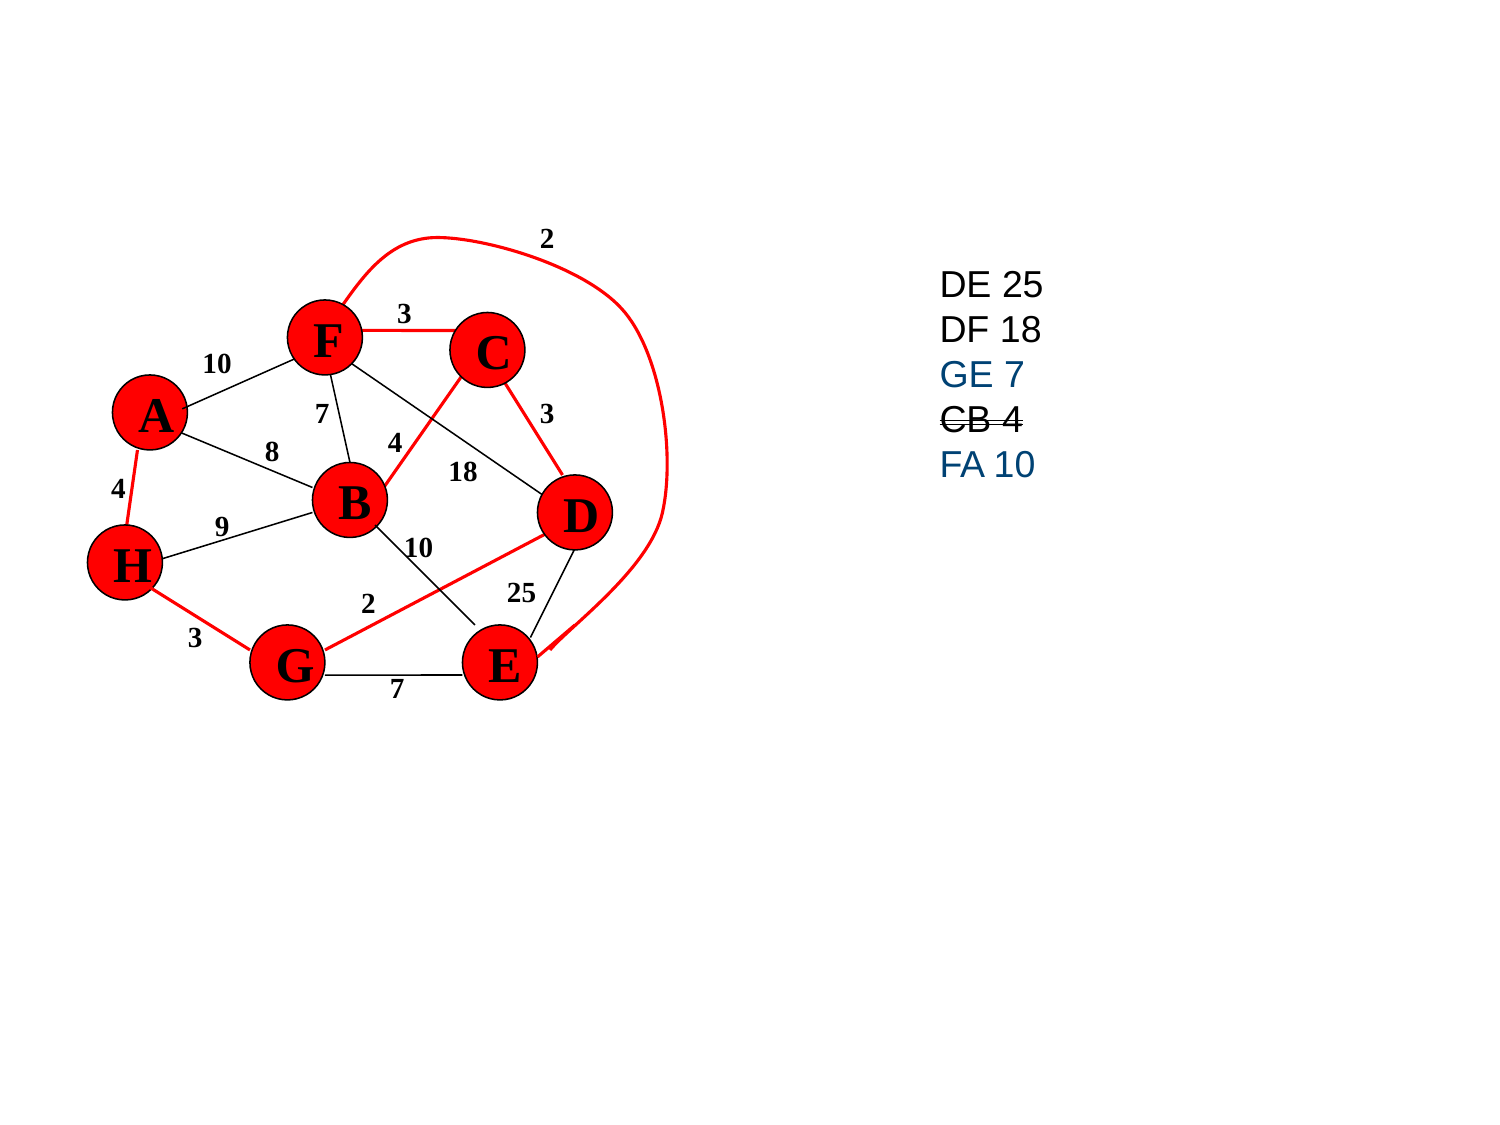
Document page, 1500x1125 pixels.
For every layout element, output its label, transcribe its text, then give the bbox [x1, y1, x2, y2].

text_box [343, 237, 668, 651]
text_box 9 [200, 499, 250, 550]
text_box 3 [173, 610, 224, 661]
text_box B [312, 462, 388, 538]
text_box G [249, 624, 325, 700]
text_box A [112, 374, 188, 450]
text_box 2 [525, 212, 575, 263]
text_box 8 [249, 424, 300, 475]
text_box 3 [525, 387, 575, 438]
text_box 7 [300, 387, 350, 438]
text_box 7 [375, 662, 425, 713]
text_box 2 [346, 576, 397, 627]
text_box 4 [373, 416, 424, 466]
text_box DE 25 DF 18 GE 7 CB 4 FA 10 [924, 252, 1313, 628]
text_box C [449, 312, 525, 388]
text_box D [537, 474, 613, 550]
text_box 4 [96, 471, 147, 513]
text_box H [87, 524, 163, 600]
text_box [87, 403, 175, 488]
text_box 25 [492, 565, 571, 616]
text_box 10 [187, 337, 267, 388]
text_box F [287, 299, 363, 375]
text_box 18 [433, 444, 511, 495]
text_box 10 [388, 521, 468, 571]
text_box E [462, 624, 538, 700]
text_box 3 [382, 287, 433, 338]
